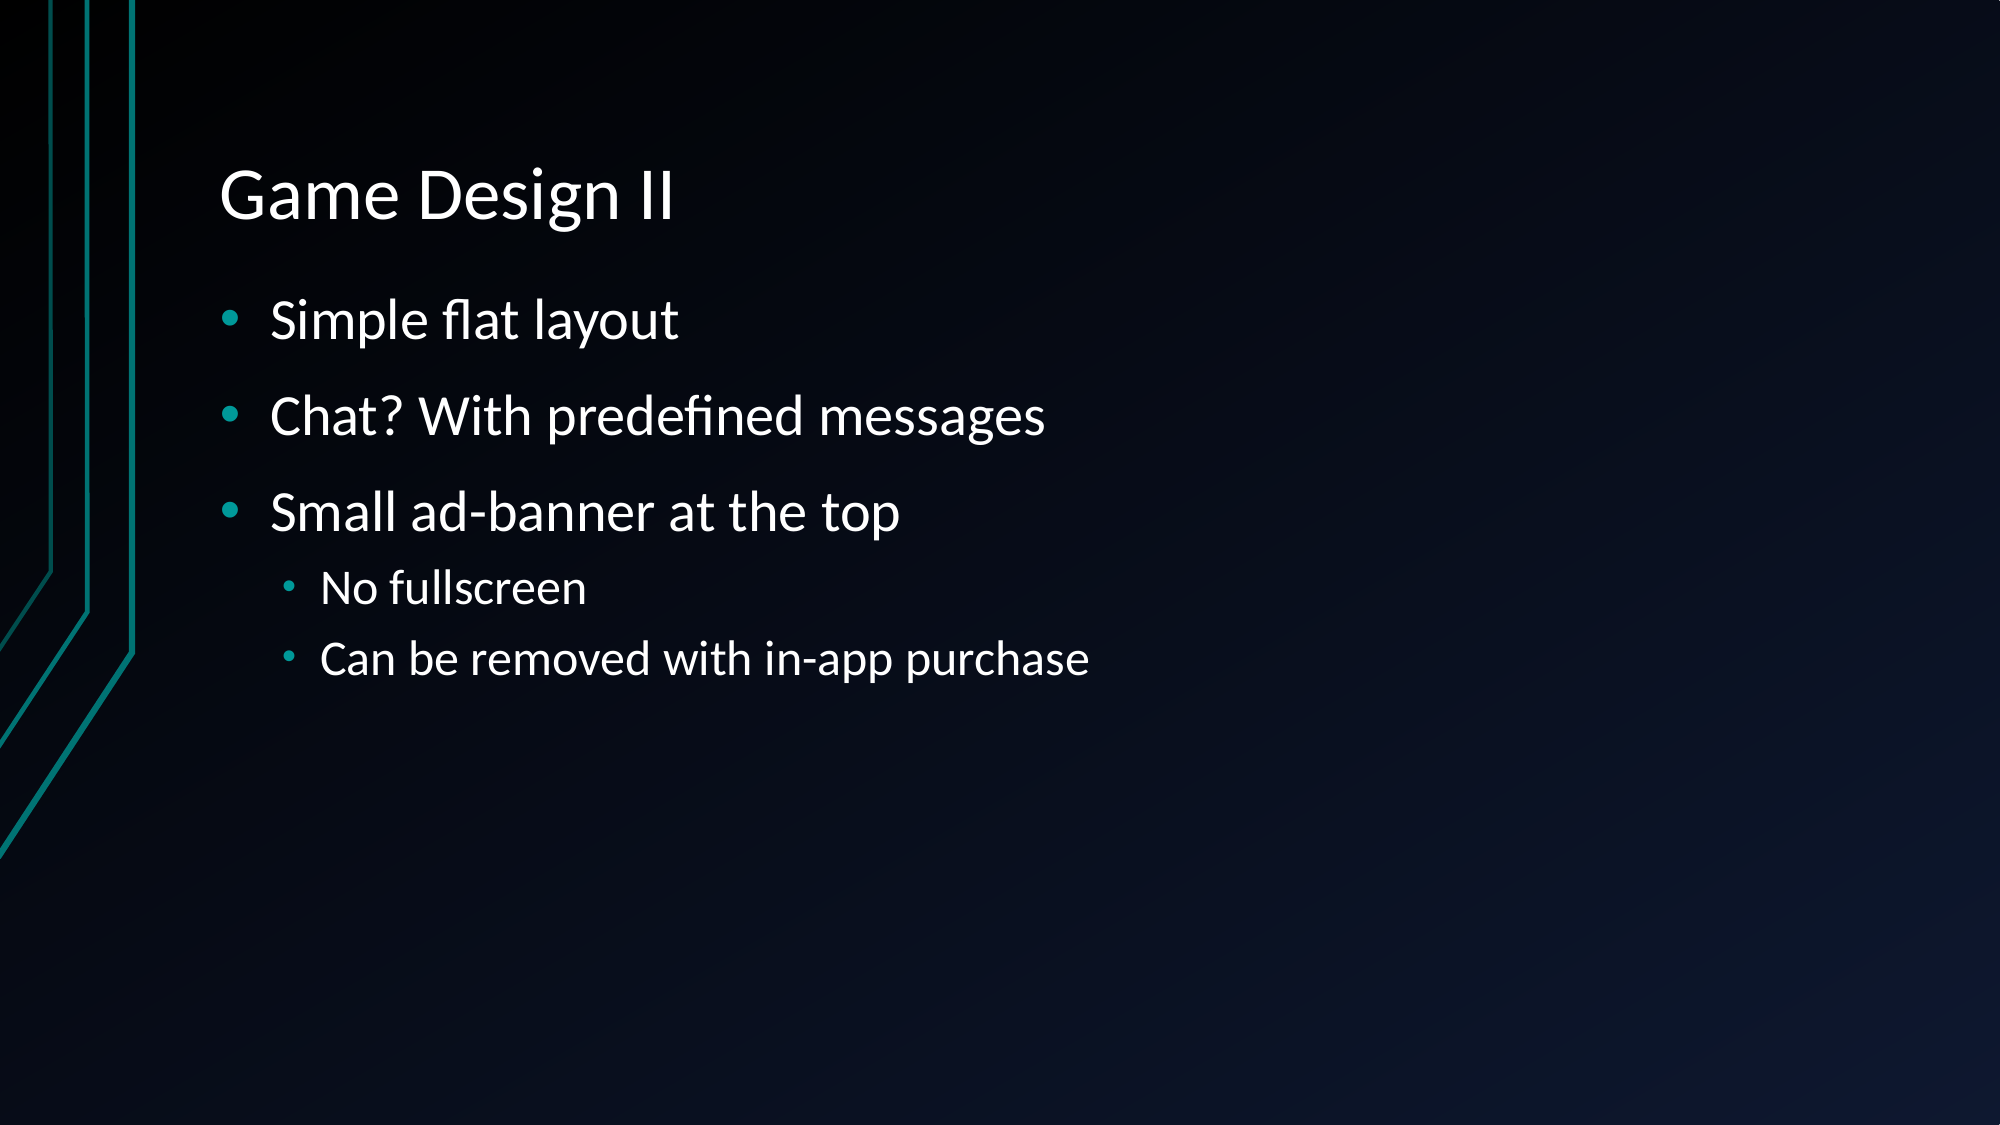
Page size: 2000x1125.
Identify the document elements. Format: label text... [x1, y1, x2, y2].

list Simple flat layout Chat? With predefined messages Small ad-banner at the top No fullscreen Can be removed with in-app purchase [199, 279, 1900, 1012]
title Game Design II [199, 45, 1900, 246]
